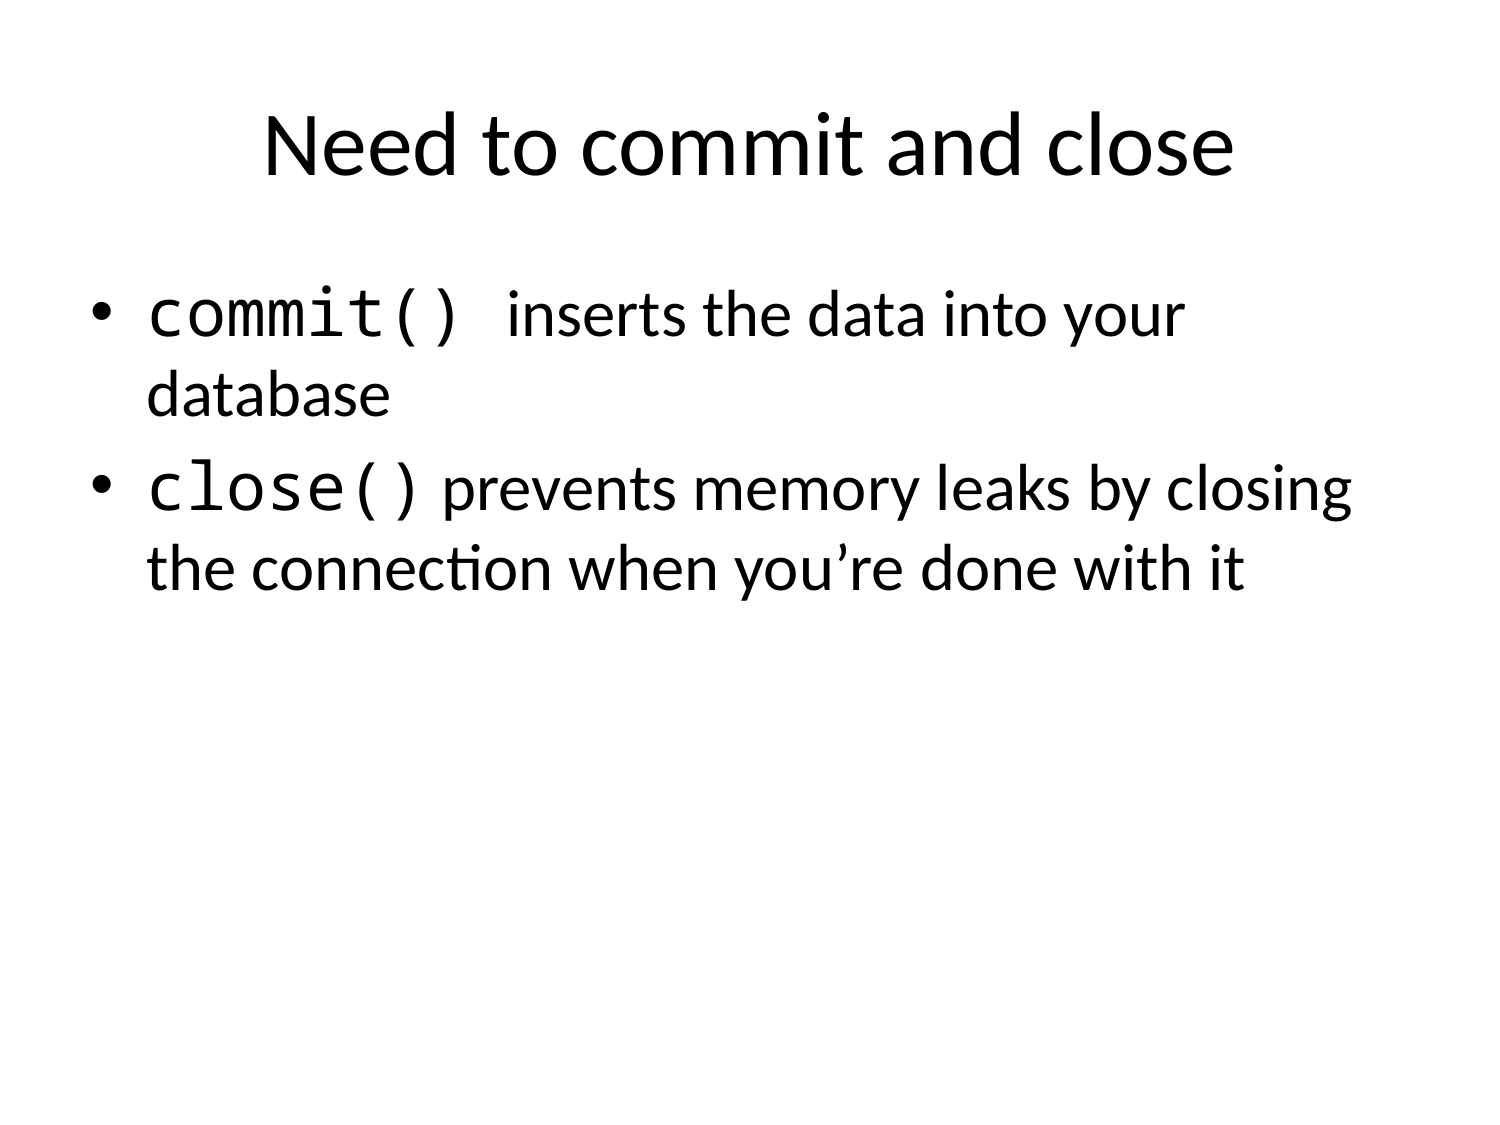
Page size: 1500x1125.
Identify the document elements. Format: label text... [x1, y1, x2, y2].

title Need to commit and close [75, 45, 1425, 233]
list commit() inserts the data into your database close() prevents memory leaks by closing the connection when you’re done with it [75, 262, 1425, 1005]
